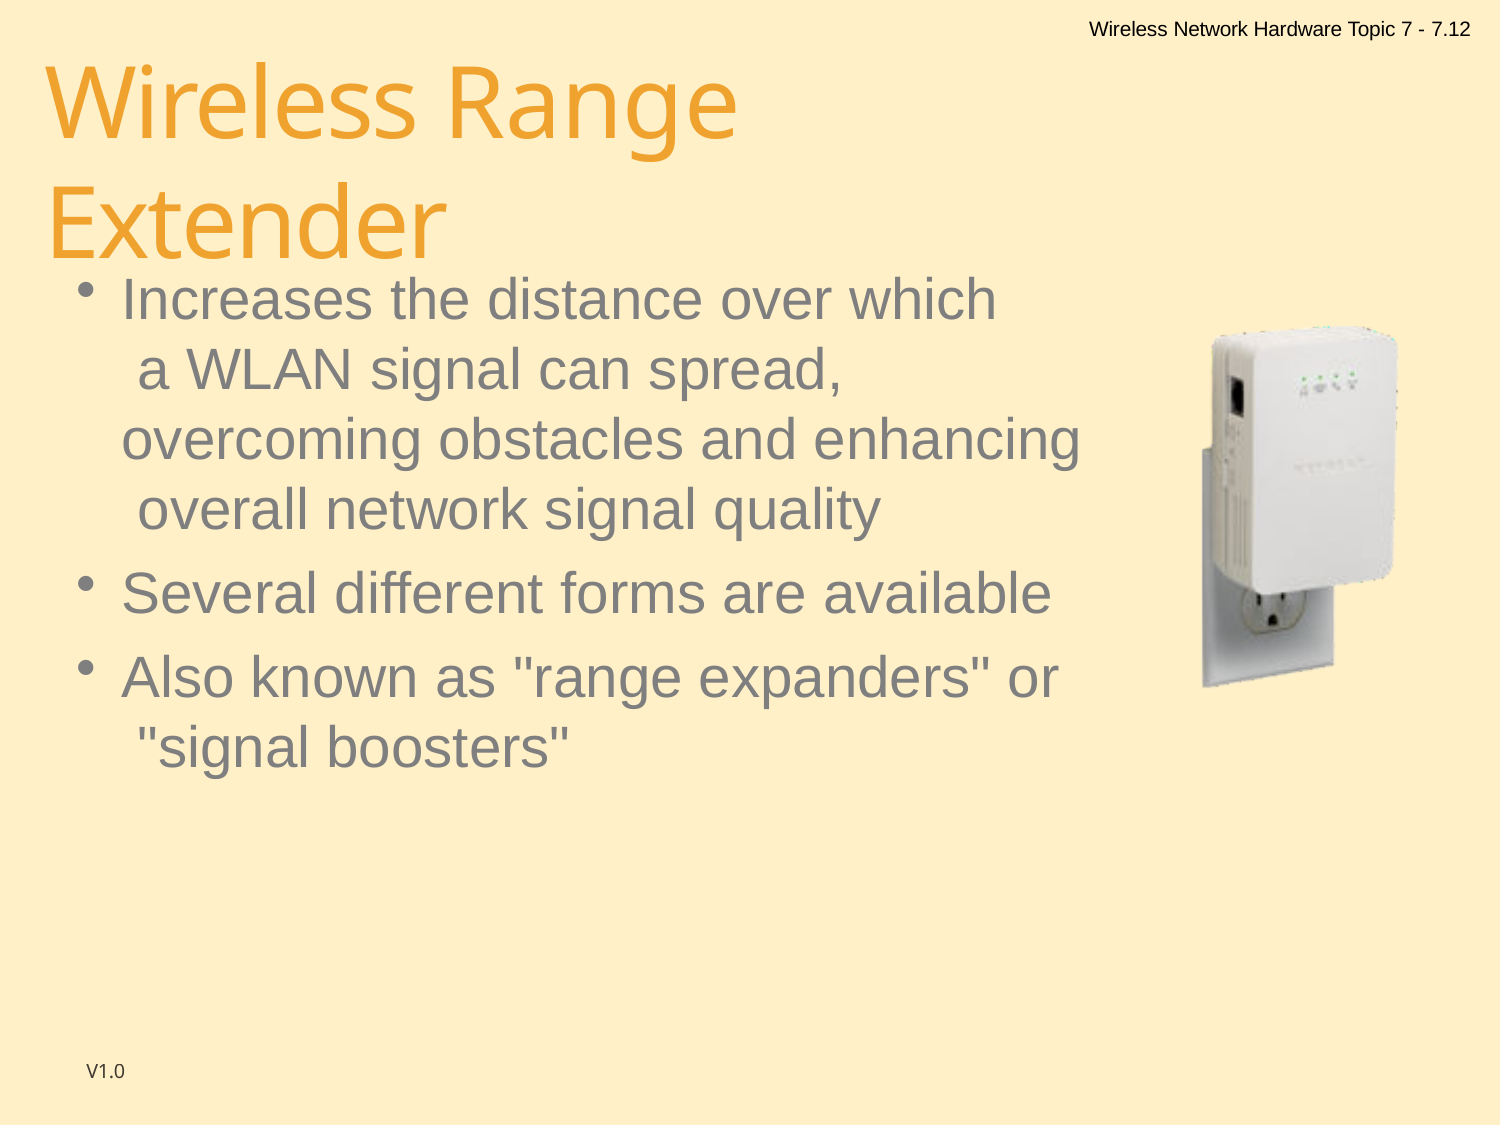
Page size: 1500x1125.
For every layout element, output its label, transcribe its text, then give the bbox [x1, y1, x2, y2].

slide_number V1.0 [84, 780, 591, 1125]
text_box Increases the distance over which a WLAN signal can spread, overcoming obstacles and enhancing overall network signal quality Several different forms are available Also known as "range expanders" or "signal boosters" [74, 259, 1088, 780]
text_box Wireless Network Hardware Topic 7 - 7.12 [1087, 13, 1488, 41]
text_box [1127, 326, 1464, 695]
title Wireless Range Extender [42, 36, 1087, 279]
